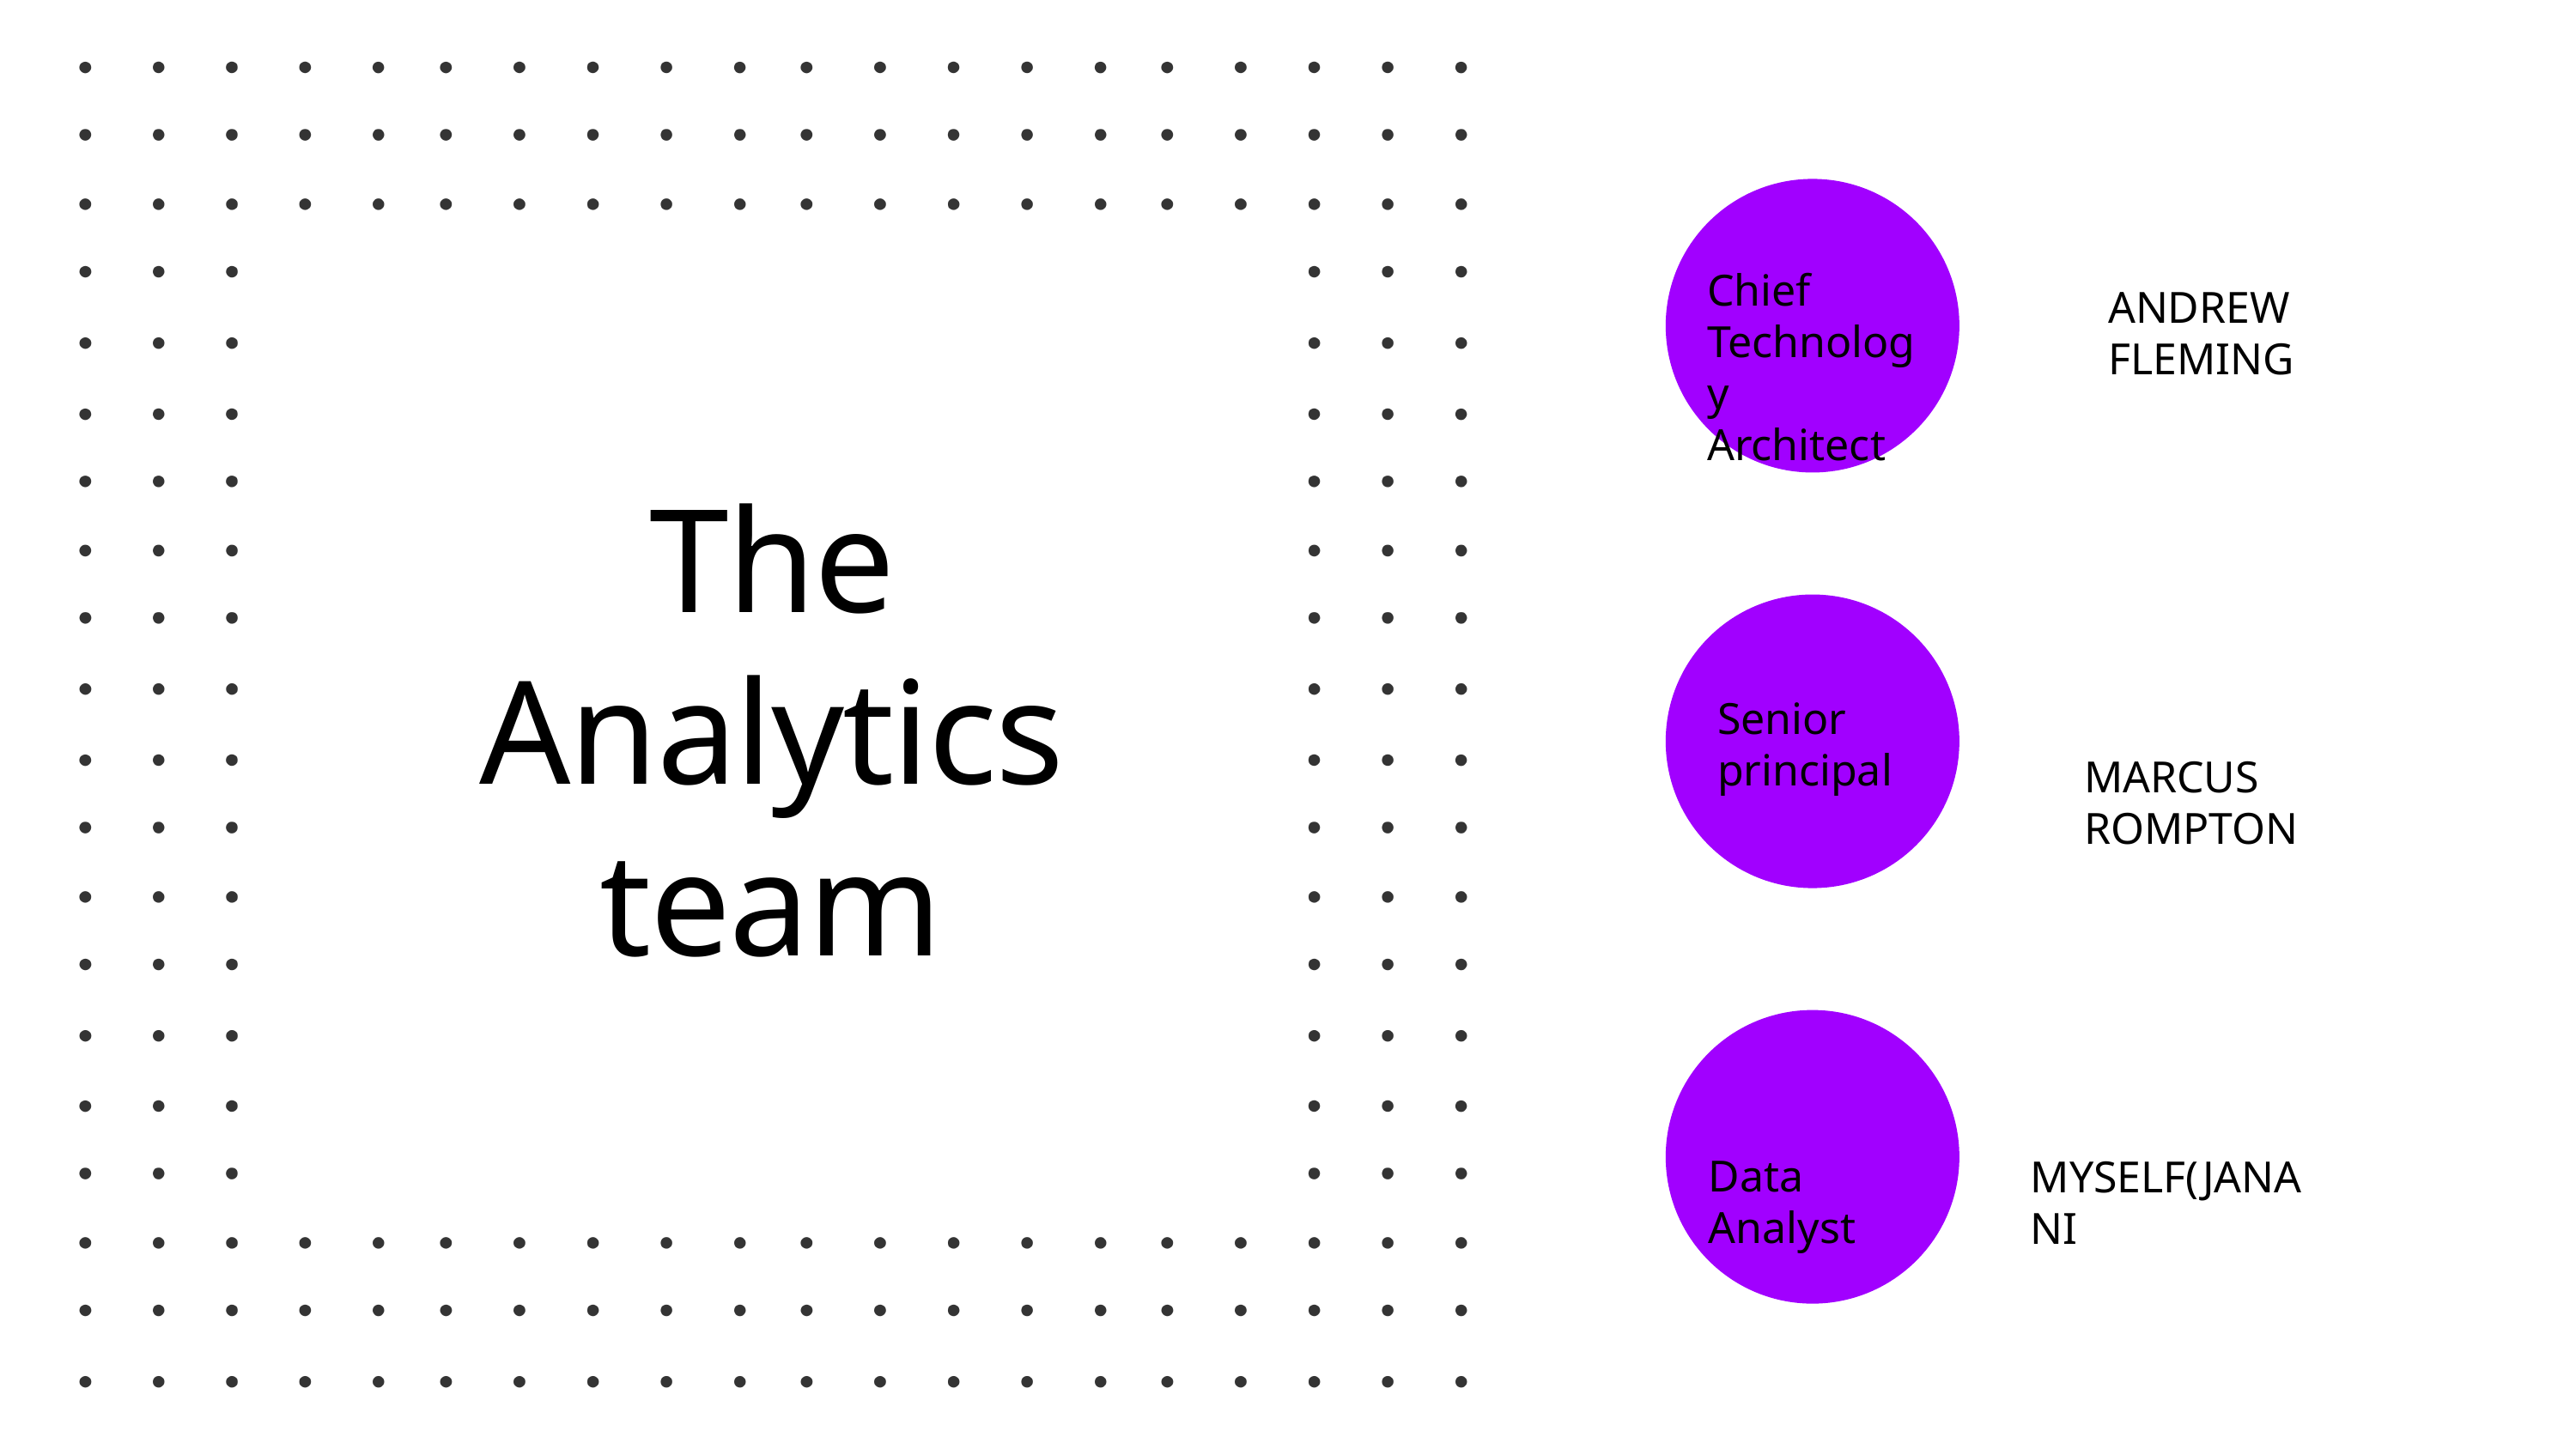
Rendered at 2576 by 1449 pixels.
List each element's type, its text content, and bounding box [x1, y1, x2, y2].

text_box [70, 57, 1472, 1392]
text_box MARCUS ROMPTON [2071, 743, 2338, 859]
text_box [1665, 1009, 1960, 1304]
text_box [1665, 594, 1960, 888]
text_box MYSELF(JANANI [2017, 1143, 2344, 1259]
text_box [1665, 179, 1960, 473]
text_box ANDREW FLEMING [2095, 273, 2361, 390]
